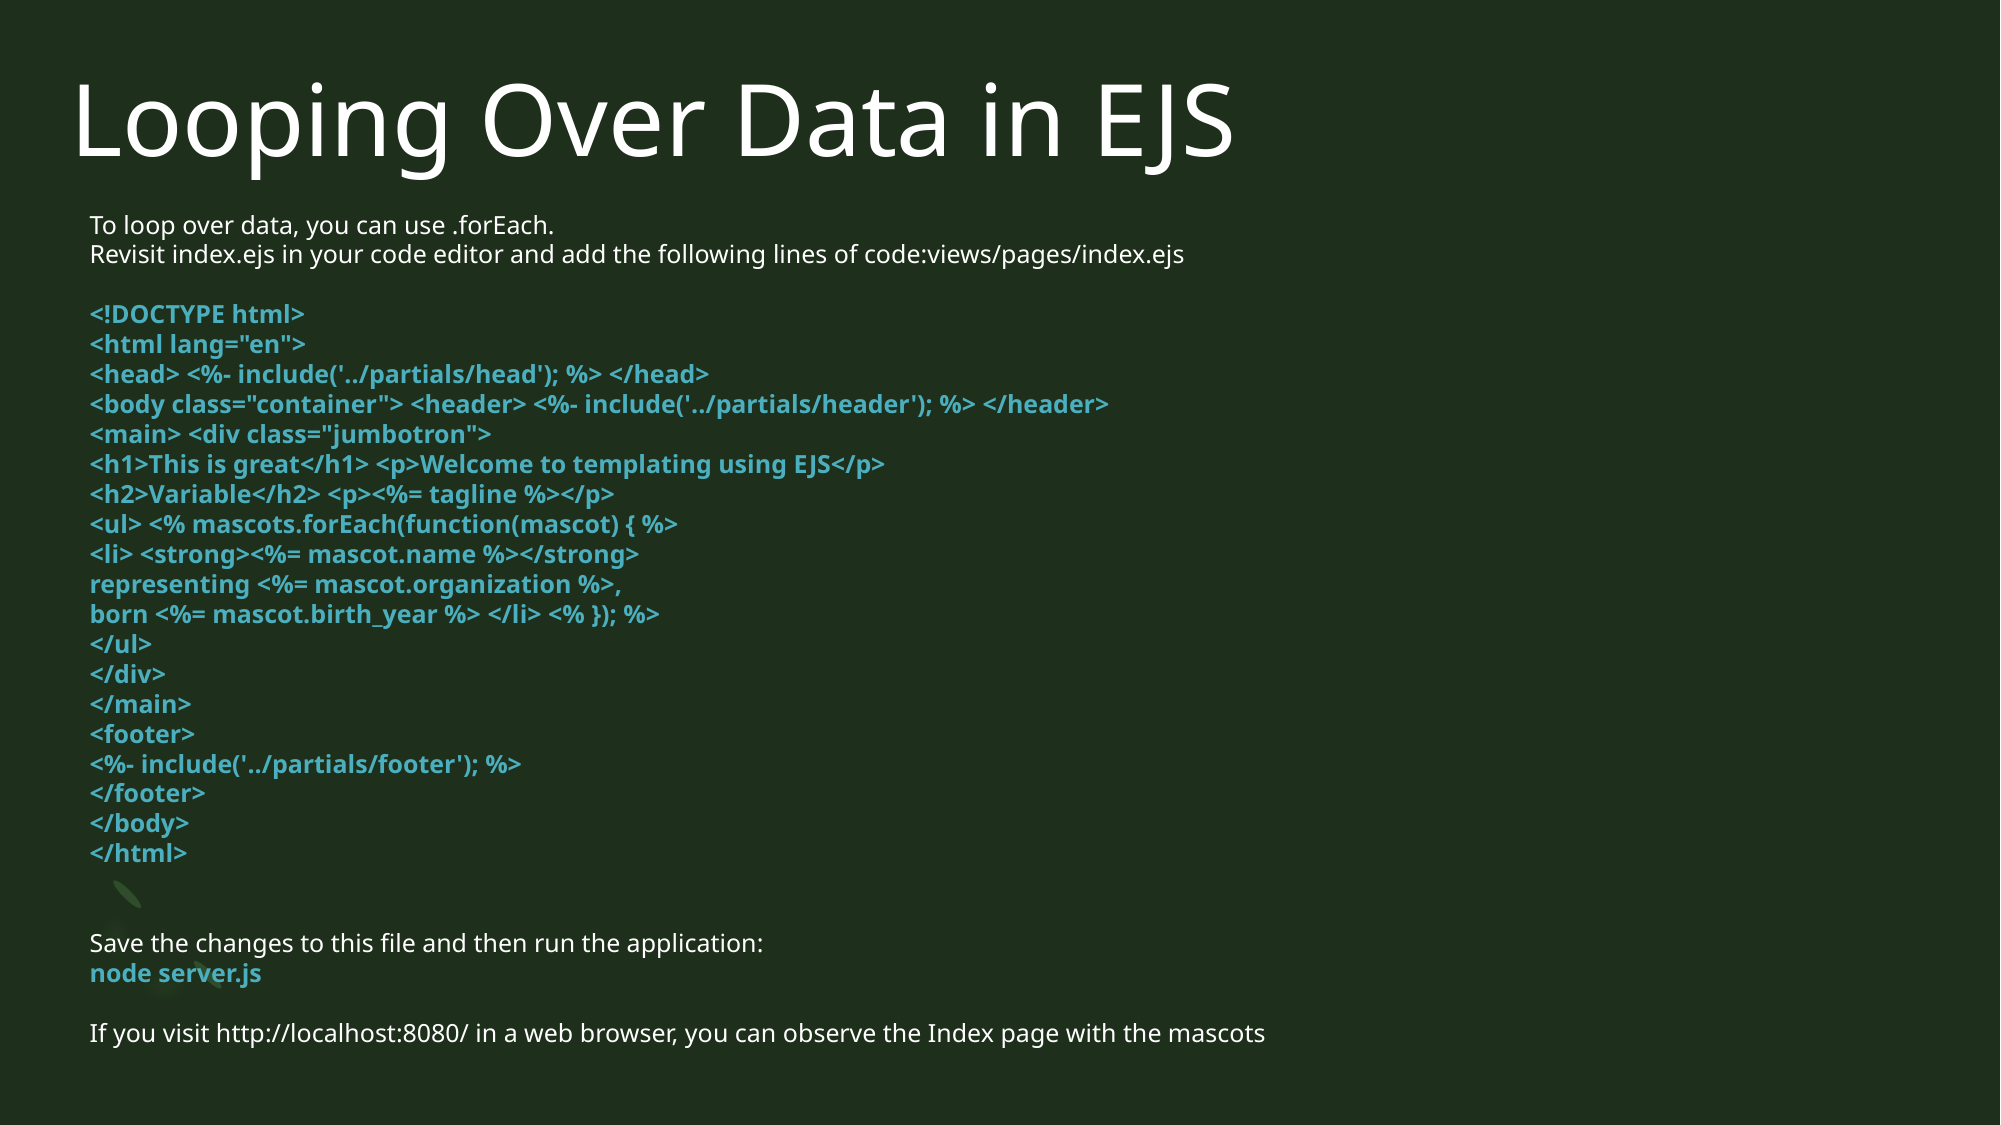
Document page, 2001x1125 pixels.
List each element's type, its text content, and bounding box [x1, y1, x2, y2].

title Looping Over Data in EJS [70, 56, 1890, 275]
text_box To loop over data, you can use .forEach. Revisit index.ejs in your code editor and add the following lines of code:views/pages/index.ejs <!DOCTYPE html> <html lang="en"> <head> <%- include('../partials/head'); %> </head> <body class="container"> <header> <%- include('../partials/header'); %> </header> <main> <div class="jumbotron"> <h1>This is great</h1> <p>Welcome to templating using EJS</p> <h2>Variable</h2> <p><%= tagline %></p> <ul> <% mascots.forEach(function(mascot) { %> <li> <strong><%= mascot.name %></strong> representing <%= mascot.organization %>, born <%= mascot.birth_year %> </li> <% }); %> </ul> </div> </main> <footer> <%- include('../partials/footer'); %> </footer> </body> </html> Save the changes to this file and then run the application: node server.js If you visit http://localhost:8080/ in a web browser, you can observe the Index page with the mascots [74, 171, 1456, 1085]
